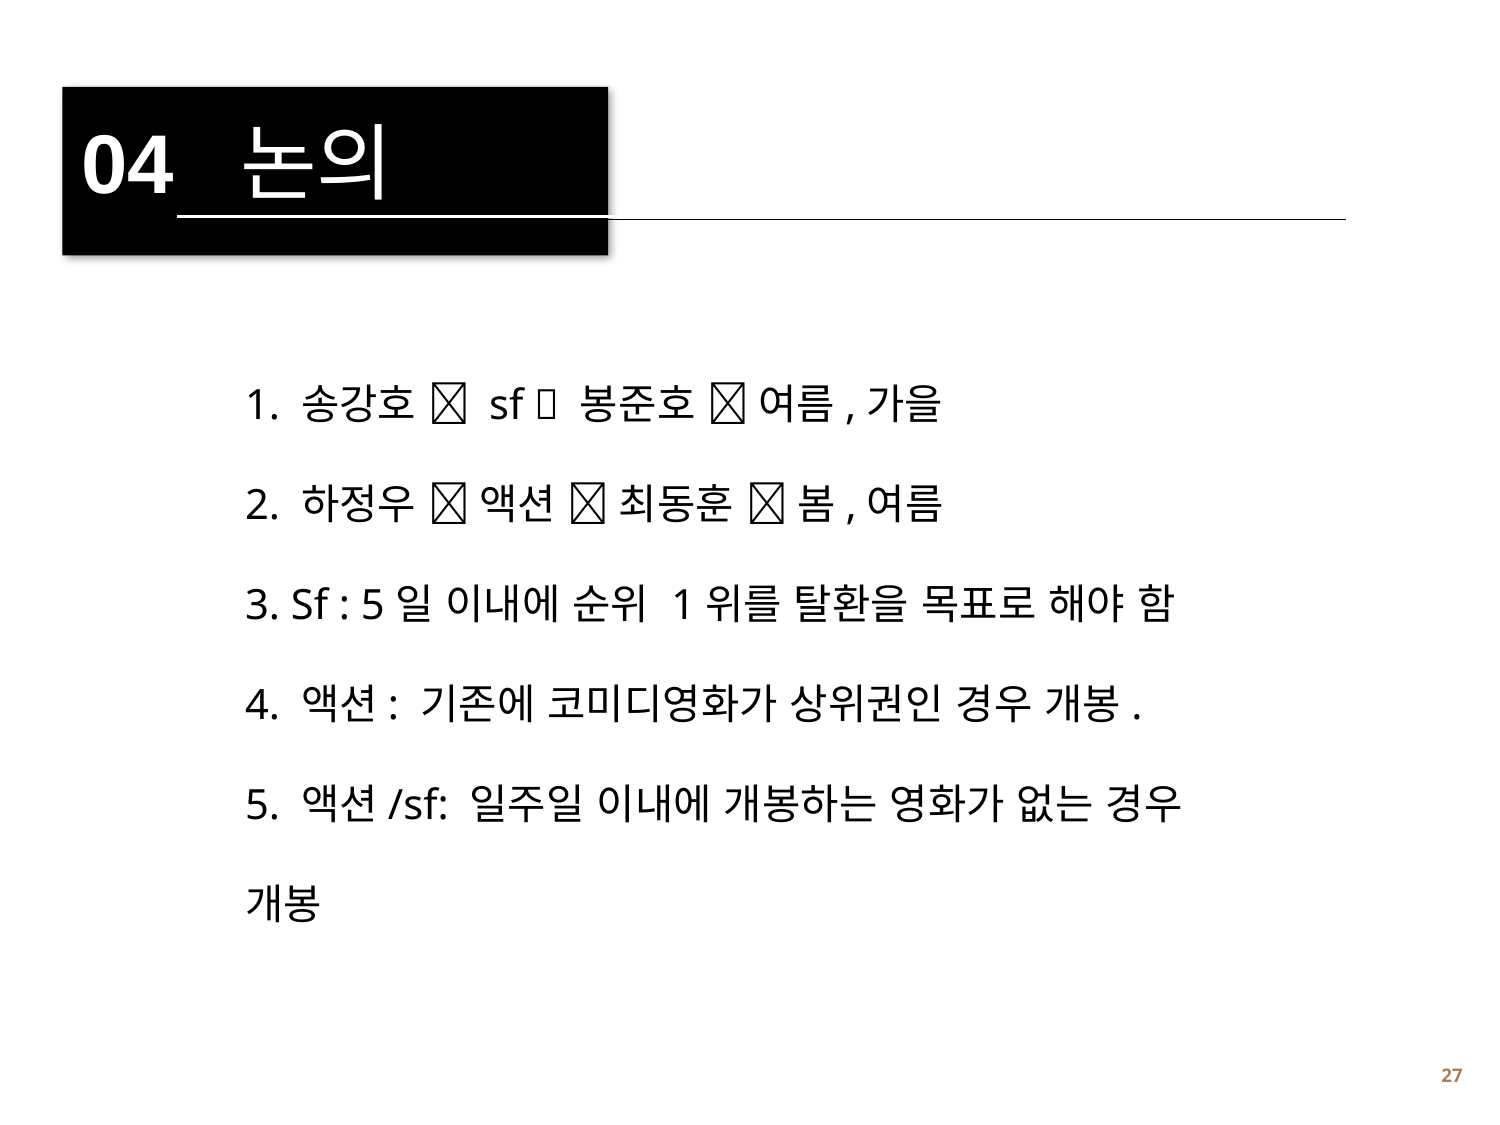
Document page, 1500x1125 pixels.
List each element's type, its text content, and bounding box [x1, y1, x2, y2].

text_box [61, 86, 609, 215]
text_box 04 논의 [29, 103, 550, 218]
text_box 1. 송강호  sf  봉준호  여름,가을 2. 하정우  액션  최동훈  봄,여름 3. Sf : 5일 이내에 순위 1위를 탈환을 목표로 해야 함 4. 액션: 기존에 코미디영화가 상위권인 경우 개봉. 5. 액션/sf: 일주일 이내에 개봉하는 영화가 없는 경우 개봉 [230, 320, 1247, 936]
slide_number 26 [1128, 1046, 1478, 1107]
text_box [61, 218, 609, 256]
